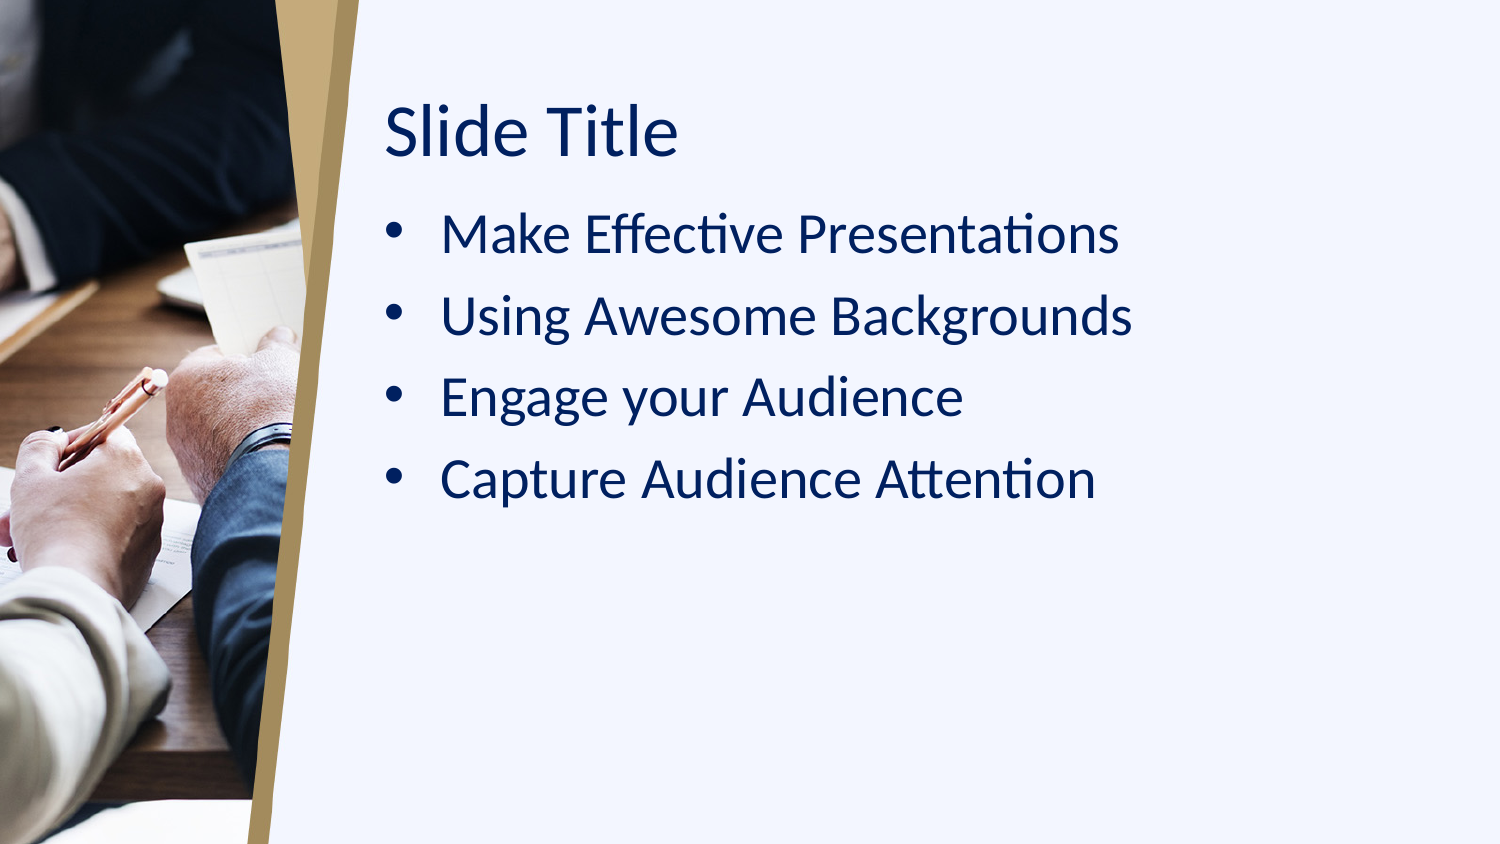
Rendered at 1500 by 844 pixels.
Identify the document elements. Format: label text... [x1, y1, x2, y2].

list Make Effective Presentations Using Awesome Backgrounds Engage your Audience Capture Audience Attention [368, 187, 1424, 770]
title Slide Title [369, 66, 1421, 186]
picture [0, 0, 1500, 844]
